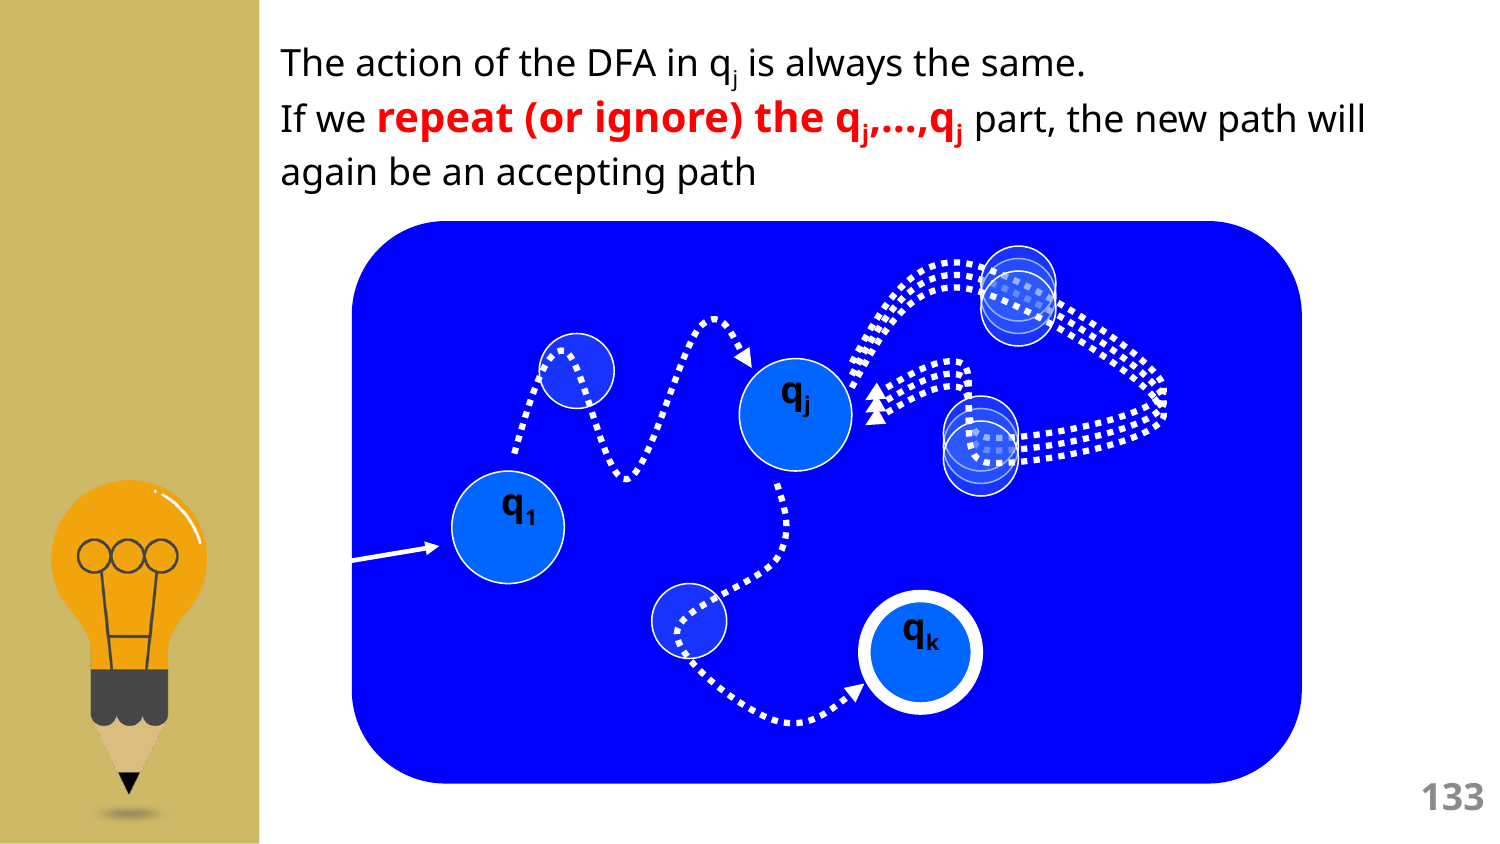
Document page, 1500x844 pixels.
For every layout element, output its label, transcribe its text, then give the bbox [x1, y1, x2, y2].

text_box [289, 220, 1303, 784]
slide_number 133 [1149, 776, 1500, 822]
picture [51, 480, 207, 826]
text_box The action of the DFA in qj is always the same. If we repeat (or ignore) the qj,…,qj part, the new path will again be an accepting path [265, 32, 1465, 200]
